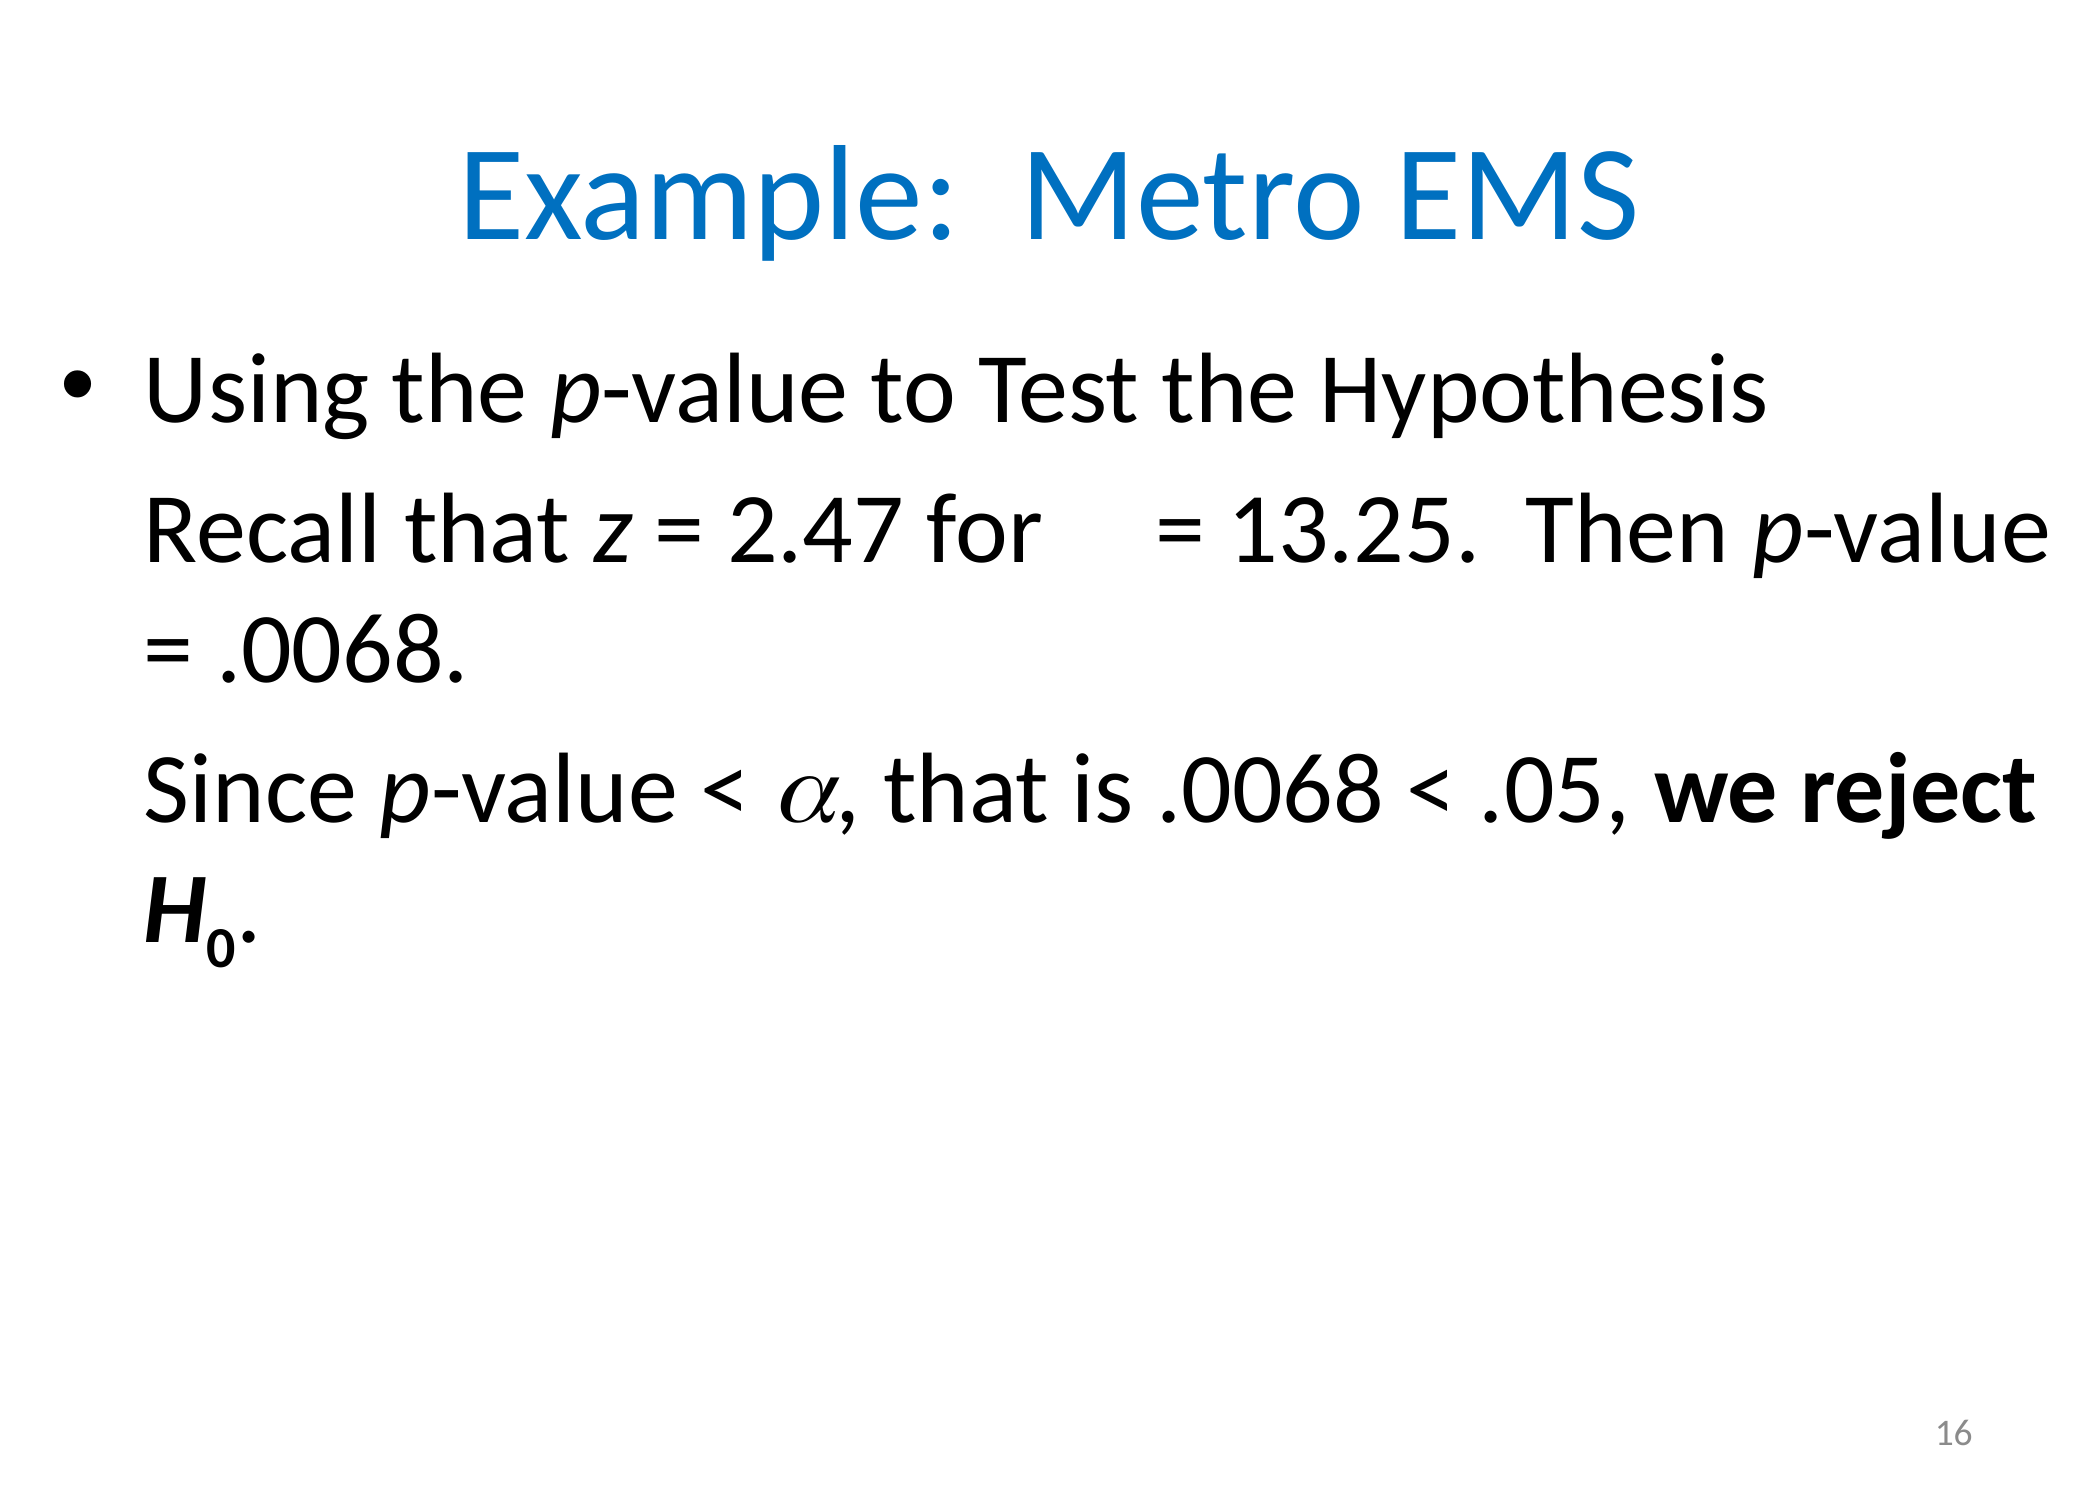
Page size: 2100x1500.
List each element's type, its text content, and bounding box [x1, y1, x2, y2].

list Using the p-value to Test the Hypothesis Recall that z = 2.47 for = 13.25. Then p-value = .0068. Since p-value < , that is .0068 < .05, we reject H0. [38, 311, 2088, 1295]
slide_number 16 [1505, 1390, 1995, 1471]
title Example: Metro EMS [105, 60, 1995, 310]
